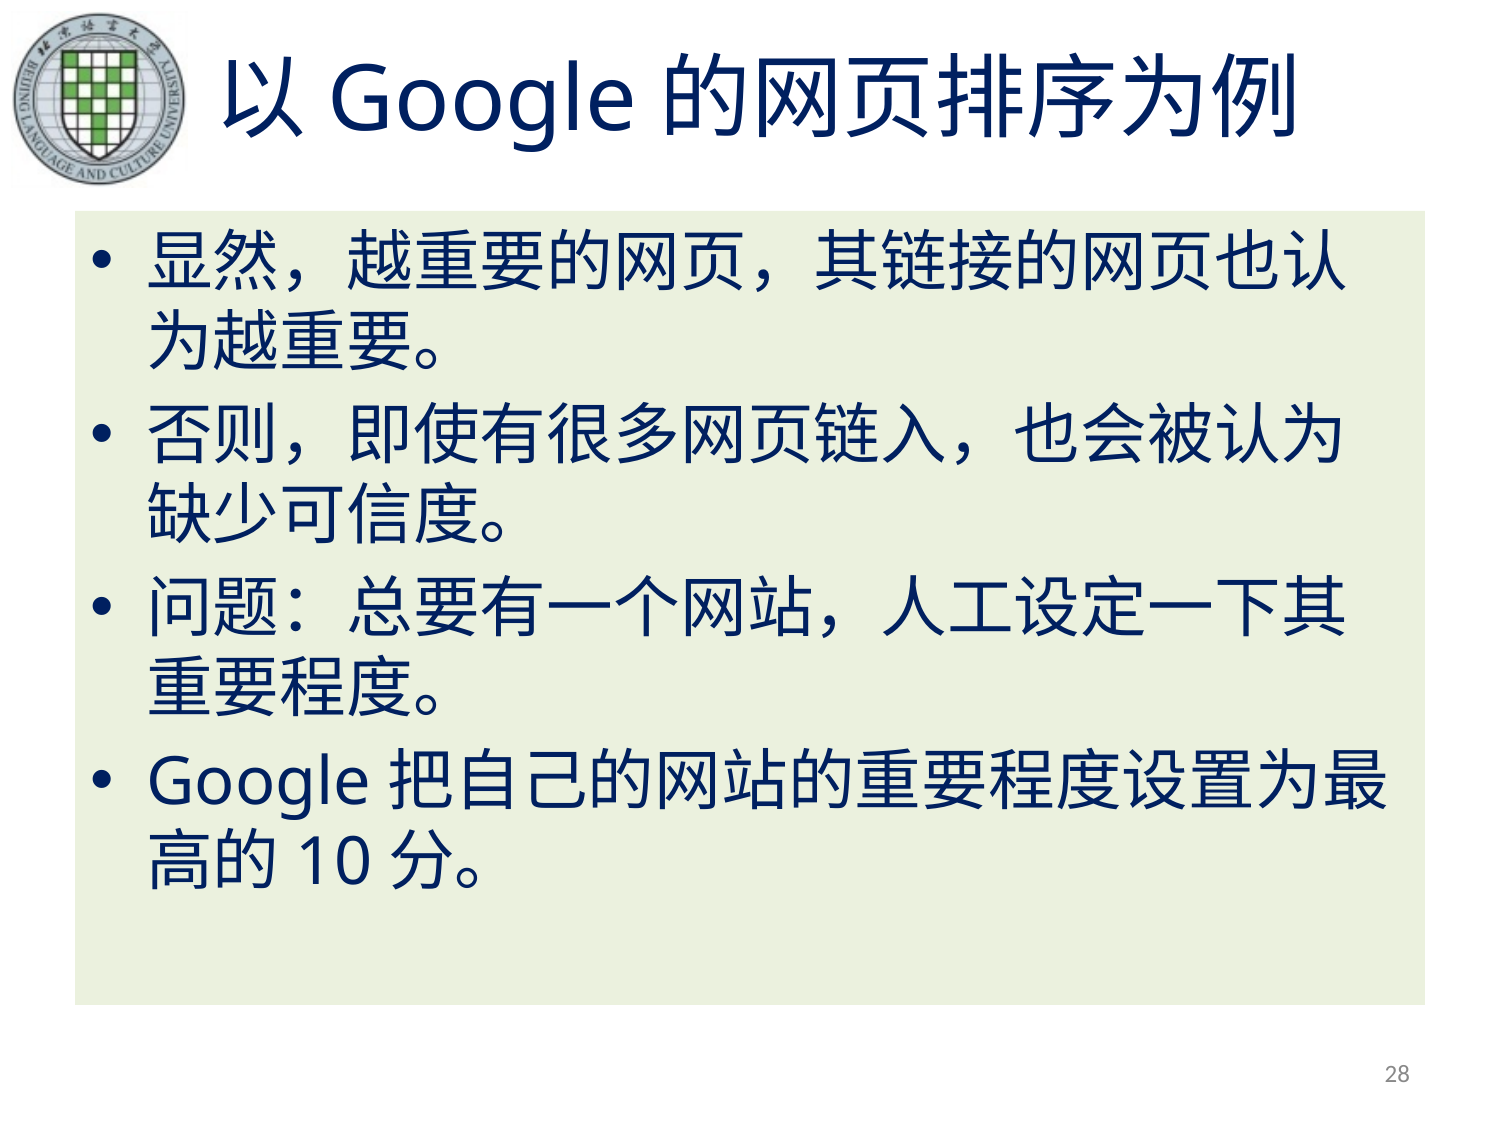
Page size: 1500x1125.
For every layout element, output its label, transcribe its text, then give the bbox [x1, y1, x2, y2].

list 显然，越重要的网页，其链接的网页也认为越重要。 否则，即使有很多网页链入，也会被认为缺少可信度。 问题：总要有一个网站，人工设定一下其重要程度。 Google把自己的网站的重要程度设置为最高的10分。 [75, 210, 1425, 1005]
title 以Google的网页排序为例 [199, 0, 1500, 188]
picture [11, 11, 188, 188]
slide_number 28 [1074, 1042, 1425, 1103]
